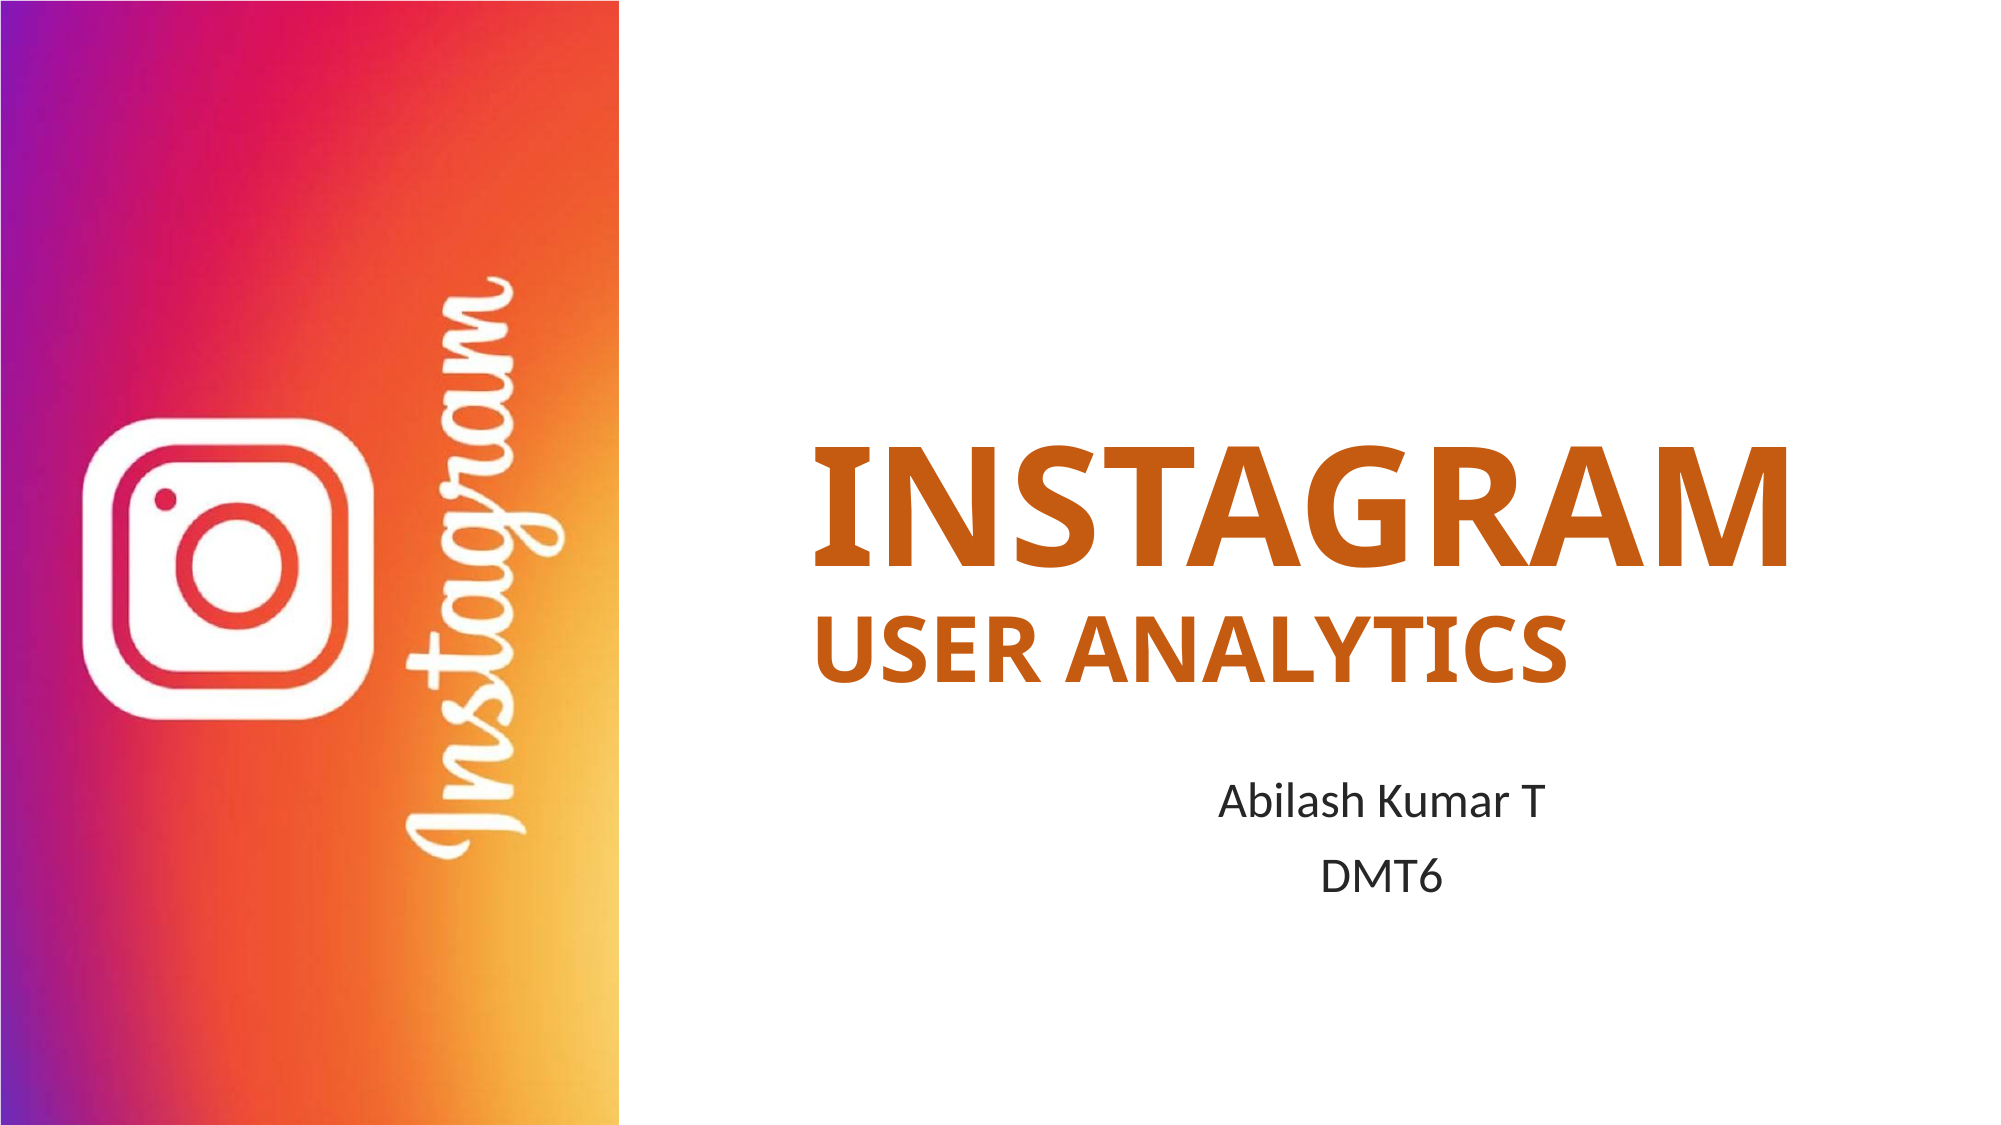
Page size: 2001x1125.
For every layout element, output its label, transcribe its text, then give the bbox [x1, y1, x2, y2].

title INSTAGRAM USER ANALYTICS [795, 104, 1894, 710]
subtitle Abilash Kumar T DMT6 [867, 766, 1897, 935]
picture [0, 2, 878, 1125]
